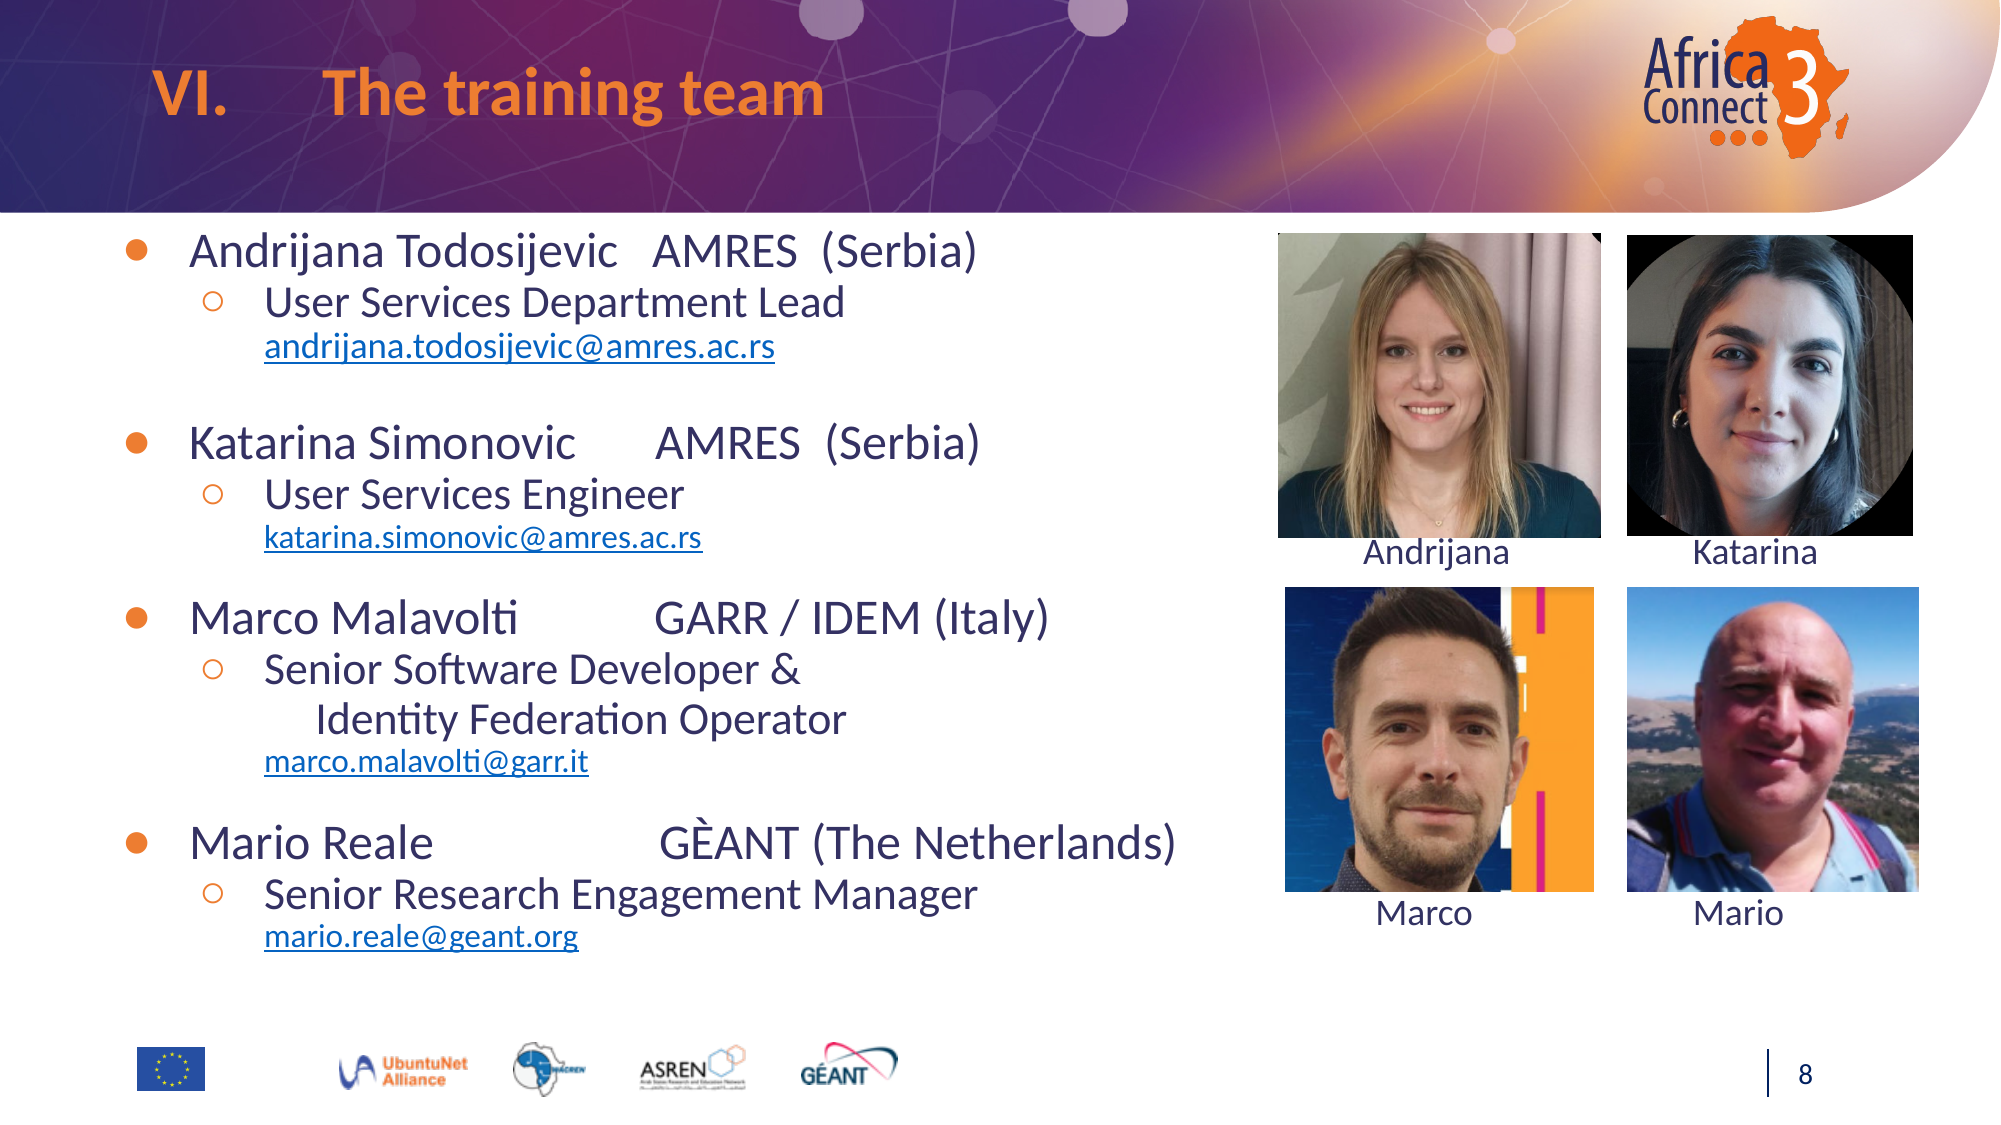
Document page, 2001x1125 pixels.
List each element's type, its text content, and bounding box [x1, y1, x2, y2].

picture [1627, 587, 1919, 892]
title VI. The training team [137, 22, 1863, 164]
text_box Katarina [1677, 512, 1930, 587]
text_box Marco [1360, 872, 1613, 948]
picture [1627, 235, 1913, 537]
picture [137, 1047, 205, 1091]
picture [339, 1055, 468, 1090]
picture [513, 1042, 586, 1097]
slide_number ‹#› [1783, 1042, 1863, 1103]
picture [801, 1042, 898, 1085]
picture [638, 1042, 749, 1093]
picture [1284, 587, 1594, 892]
text_box Andrijana [1348, 545, 1601, 587]
text_box Mario [1677, 872, 1930, 948]
list Andrijana Todosijevic AMRES (Serbia) User Services Department Lead andrijana.todosijevic@amres.ac.rs Katarina Simonovic AMRES (Serbia) User Services Engineer katarina.simonovic@amres.ac.rs Marco Malavolti GARR / IDEM (Italy) Senior Software Developer & Identity Federation Operator marco.malavolti@garr.it Mario Reale GÈANT (The Netherlands) Senior Research Engagement Manager mario.reale@geant.org [99, 216, 1825, 978]
picture [1278, 233, 1601, 539]
picture [0, 0, 2000, 213]
